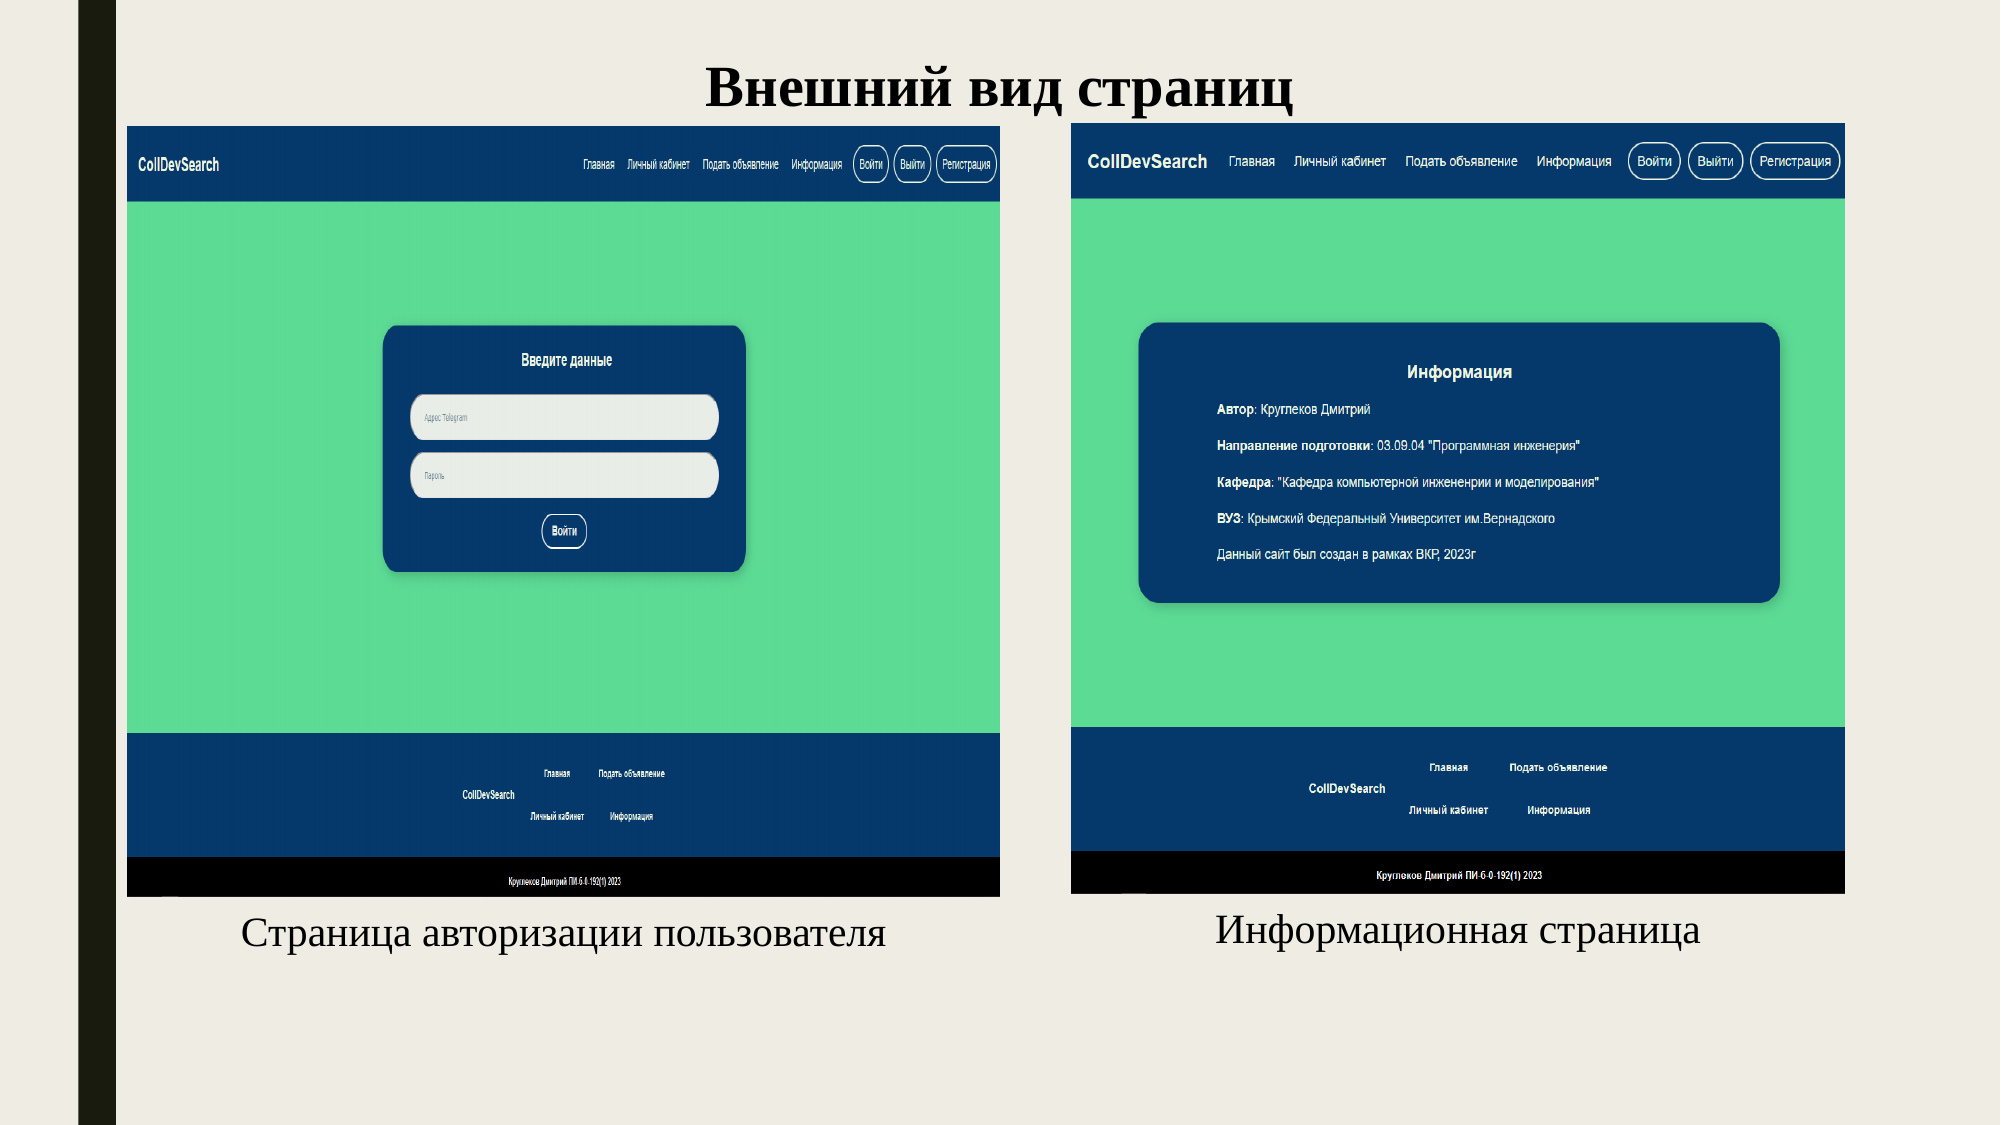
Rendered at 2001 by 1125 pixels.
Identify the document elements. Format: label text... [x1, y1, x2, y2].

text_box Внешний вид страниц [653, 41, 1347, 126]
text_box Информационная страница [1085, 895, 1831, 959]
picture [127, 126, 1001, 897]
text_box Страница авторизации пользователя [191, 897, 937, 962]
picture [1071, 123, 1845, 895]
